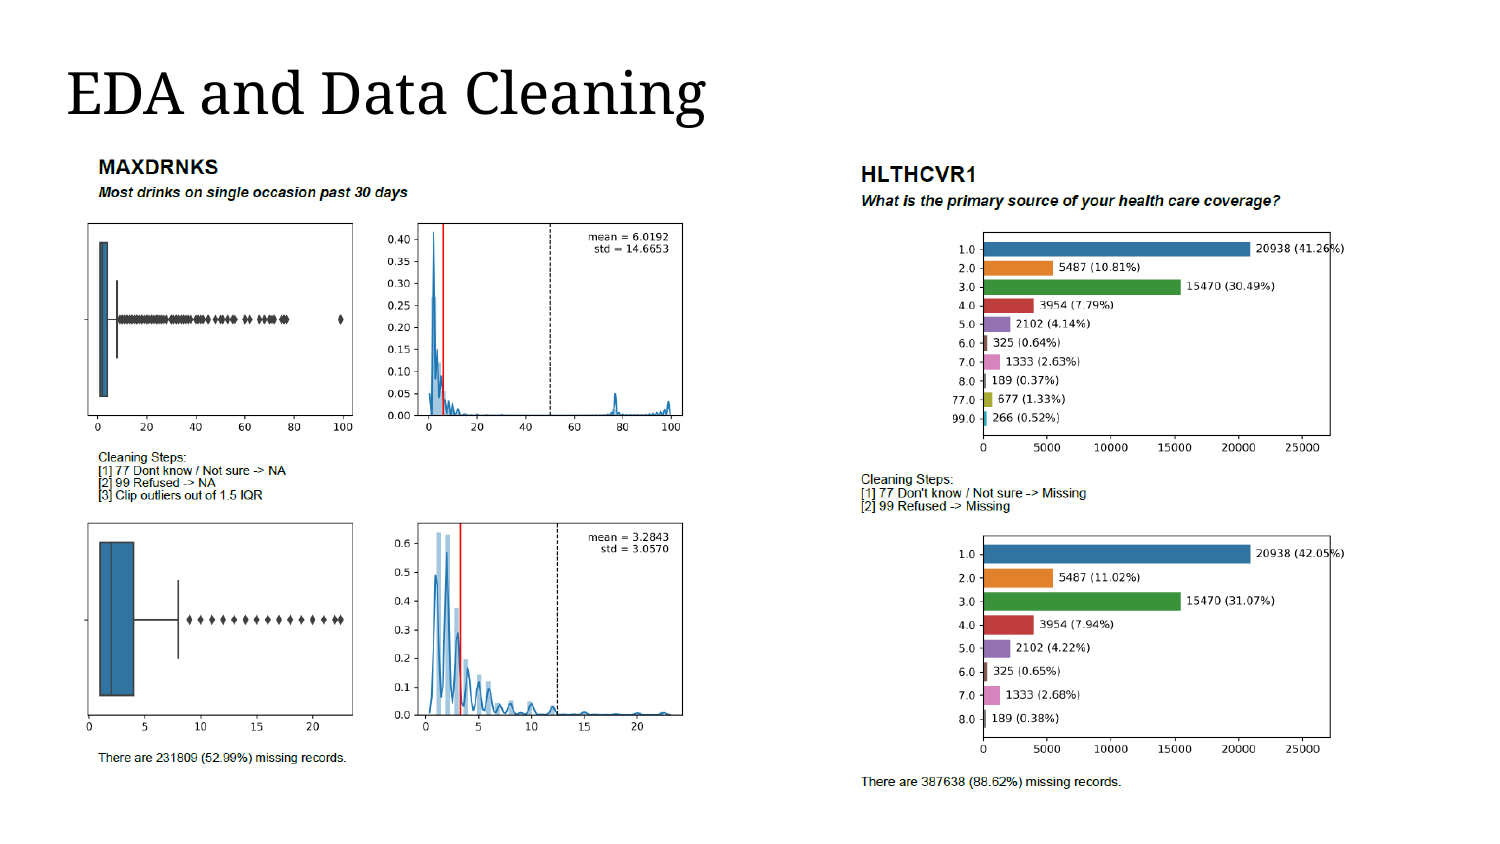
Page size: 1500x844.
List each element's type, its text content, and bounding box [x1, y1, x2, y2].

picture [842, 145, 1405, 804]
title EDA and Data Cleaning [51, 41, 1449, 136]
picture [65, 145, 695, 773]
